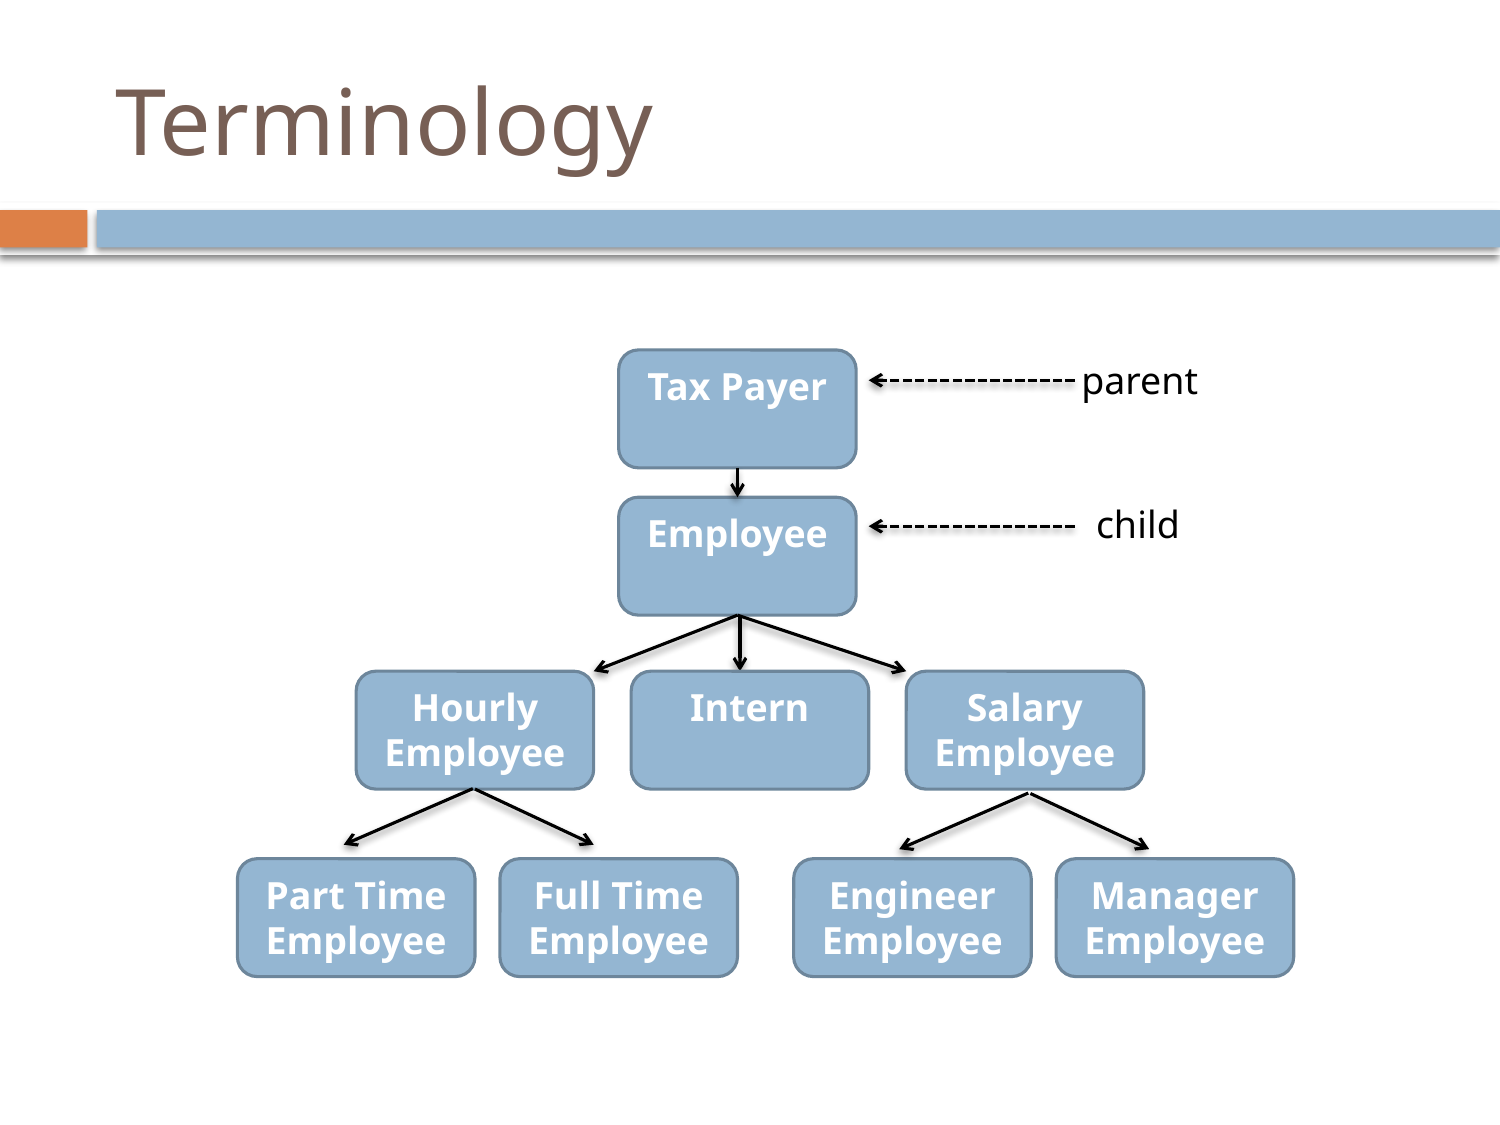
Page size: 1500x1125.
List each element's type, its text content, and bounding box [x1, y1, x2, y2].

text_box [237, 349, 1294, 977]
title Terminology [100, 37, 1438, 200]
